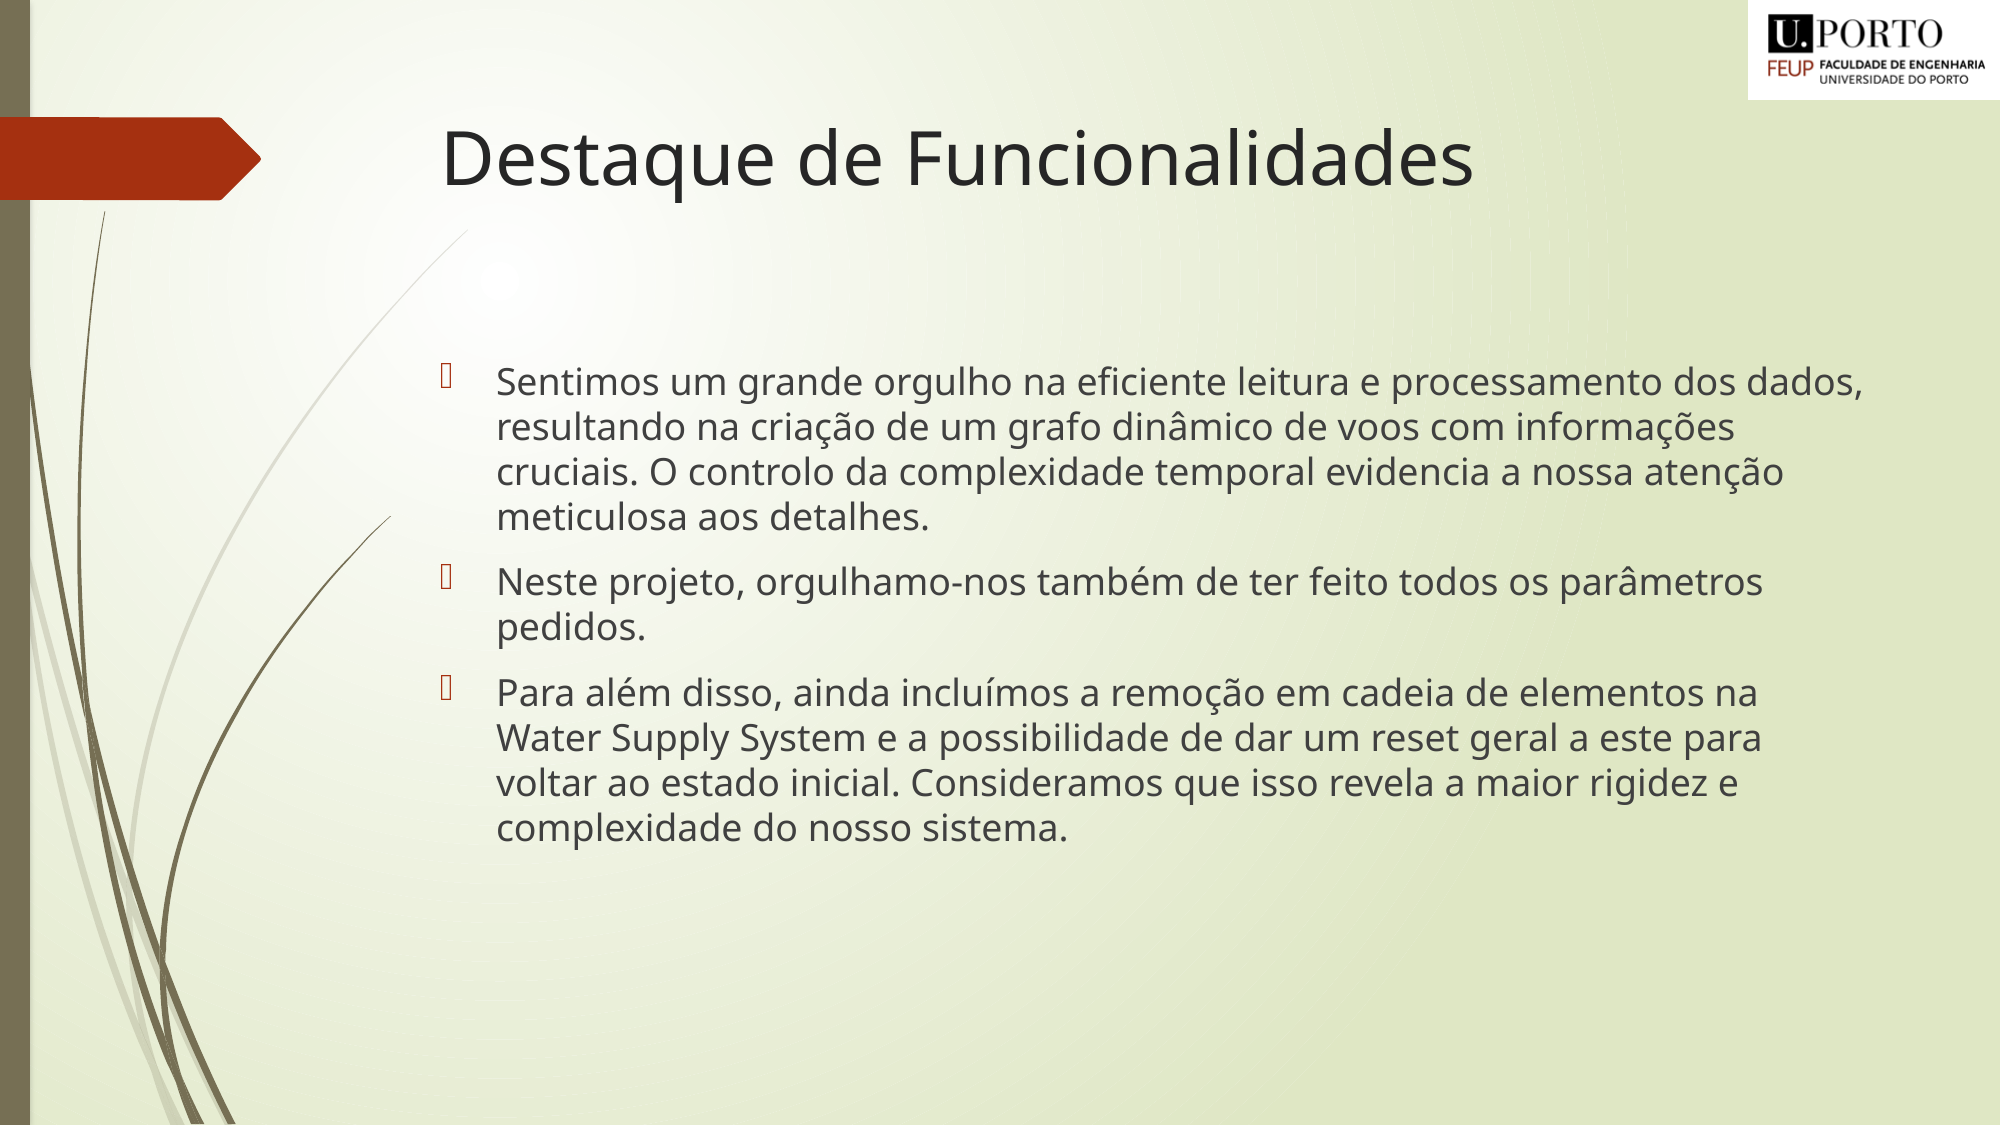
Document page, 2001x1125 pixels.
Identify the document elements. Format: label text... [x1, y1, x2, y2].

title Destaque de Funcionalidades [425, 102, 1888, 313]
list Sentimos um grande orgulho na eficiente leitura e processamento dos dados, resultando na criação de um grafo dinâmico de voos com informações cruciais. O controlo da complexidade temporal evidencia a nossa atenção meticulosa aos detalhes. Neste projeto, orgulhamo-nos também de ter feito todos os parâmetros pedidos. Para além disso, ainda incluímos a remoção em cadeia de elementos na Water Supply System e a possibilidade de dar um reset geral a este para voltar ao estado inicial. Consideramos que isso revela a maior rigidez e complexidade do nosso sistema. [424, 350, 1888, 970]
picture [1748, 0, 2000, 101]
